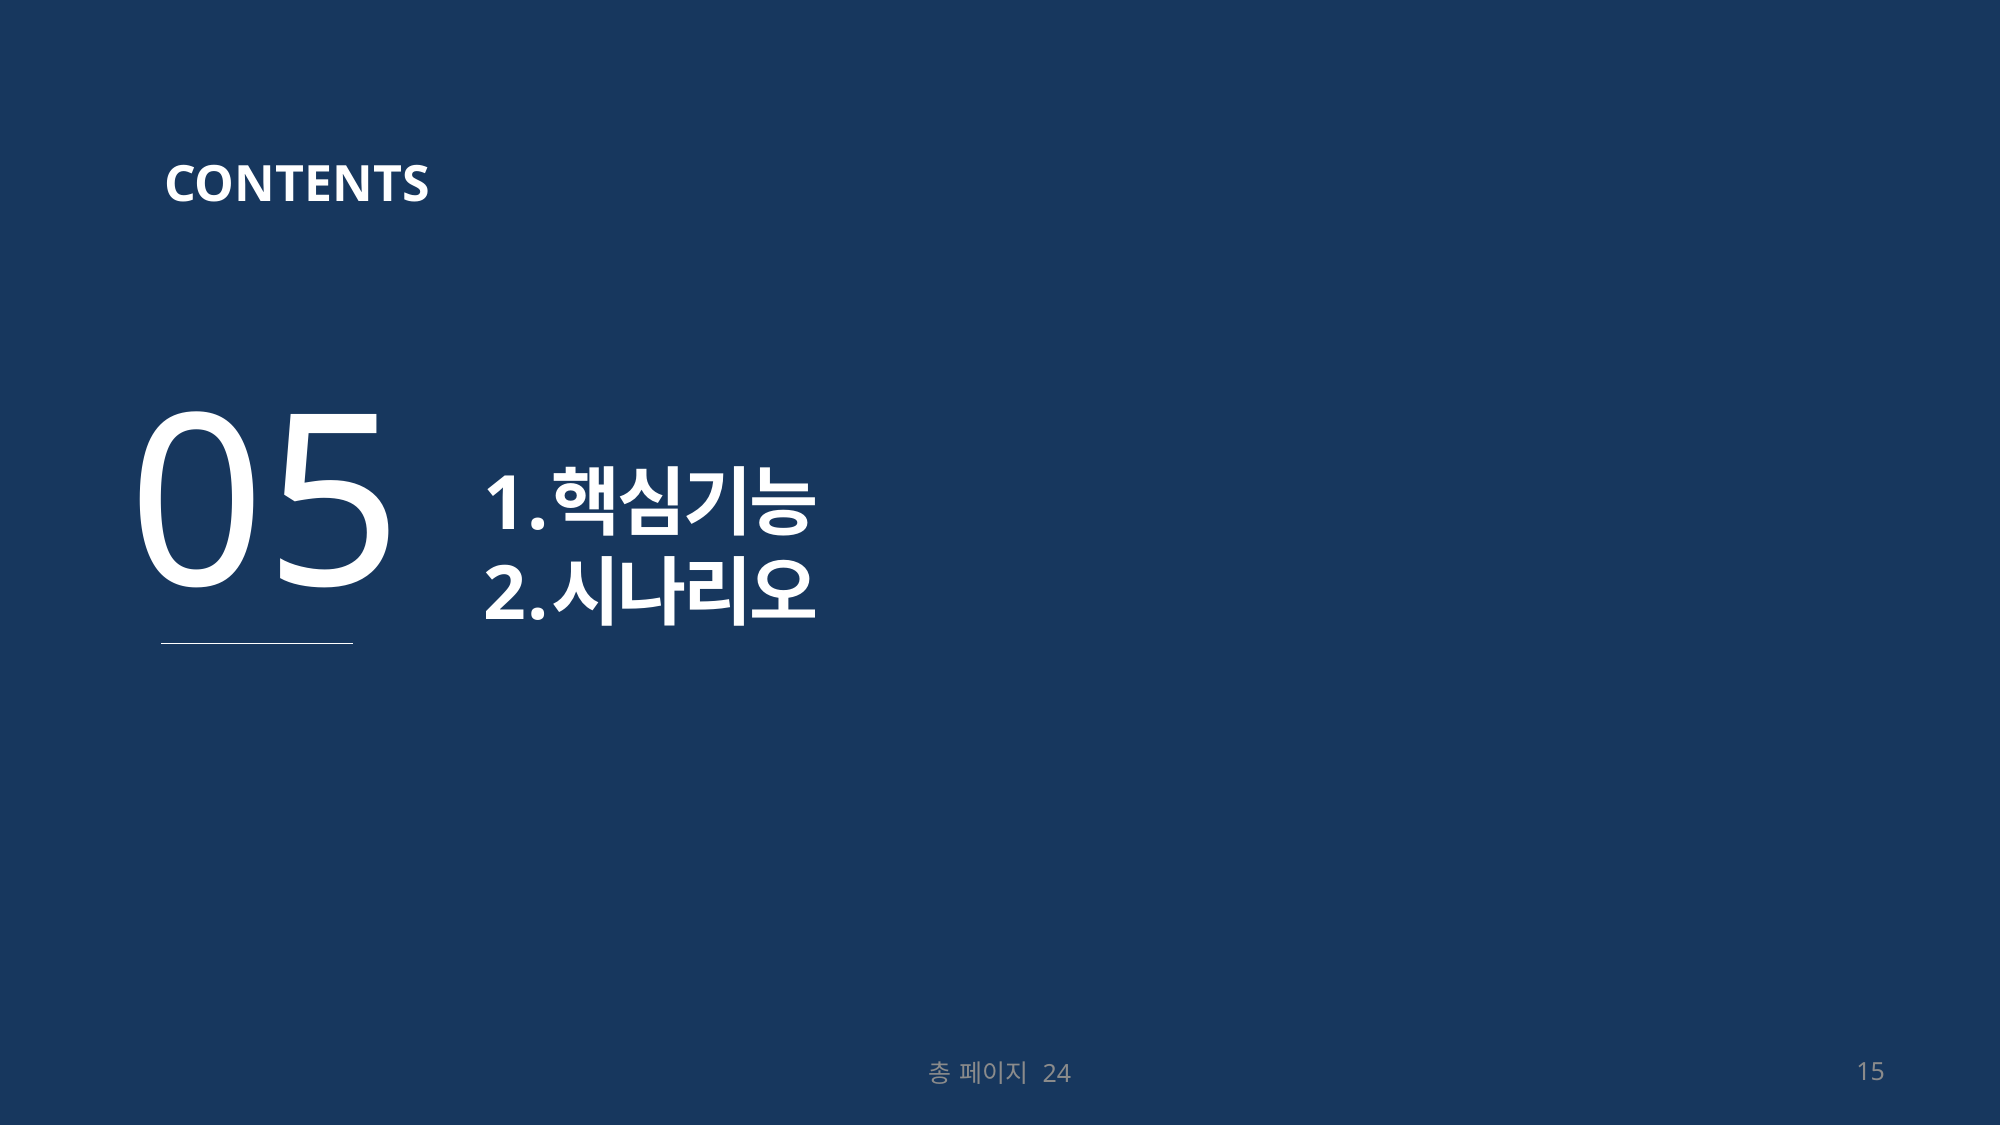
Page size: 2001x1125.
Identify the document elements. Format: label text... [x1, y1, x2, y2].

text_box CONTENTS [149, 144, 835, 219]
slide_number 15 [1433, 1042, 1900, 1103]
text_box 05 [113, 338, 1827, 641]
footer 총 페이지 24 [683, 1042, 1317, 1103]
text_box 핵심기능 시나리오 [468, 446, 1414, 642]
